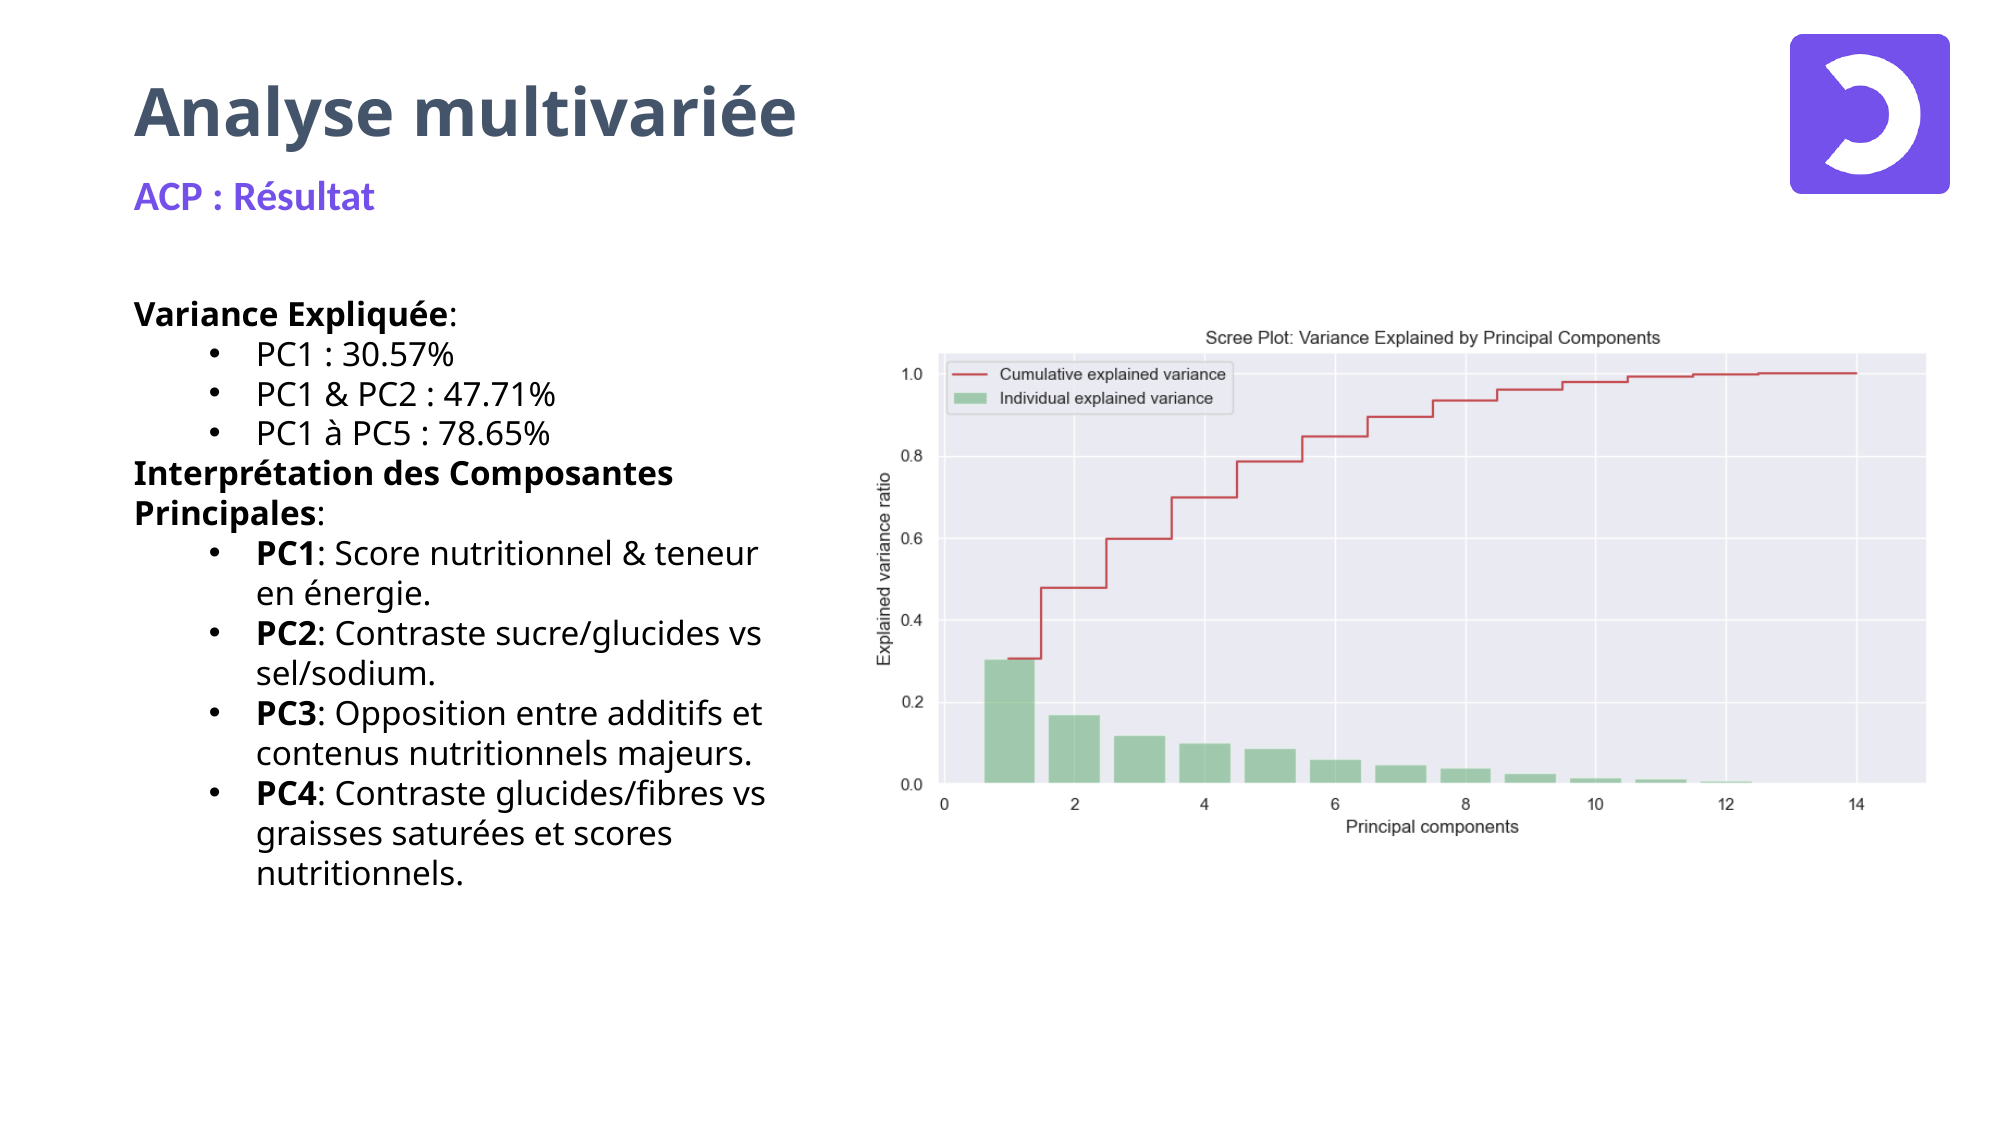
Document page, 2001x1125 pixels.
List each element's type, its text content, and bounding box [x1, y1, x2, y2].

picture [867, 320, 1938, 847]
text_box ACP : Résultat [119, 161, 1950, 226]
title Analyse multivariée [119, 34, 1616, 161]
picture [1789, 34, 1950, 194]
text_box Variance Expliquée: PC1 : 30.57% PC1 & PC2 : 47.71% PC1 à PC5 : 78.65% Interprétation des Composantes Principales: PC1: Score nutritionnel & teneur en énergie. PC2: Contraste sucre/glucides vs sel/sodium. PC3: Opposition entre additifs et contenus nutritionnels majeurs. PC4: Contraste glucides/fibres vs graisses saturées et scores nutritionnels. [119, 285, 812, 899]
